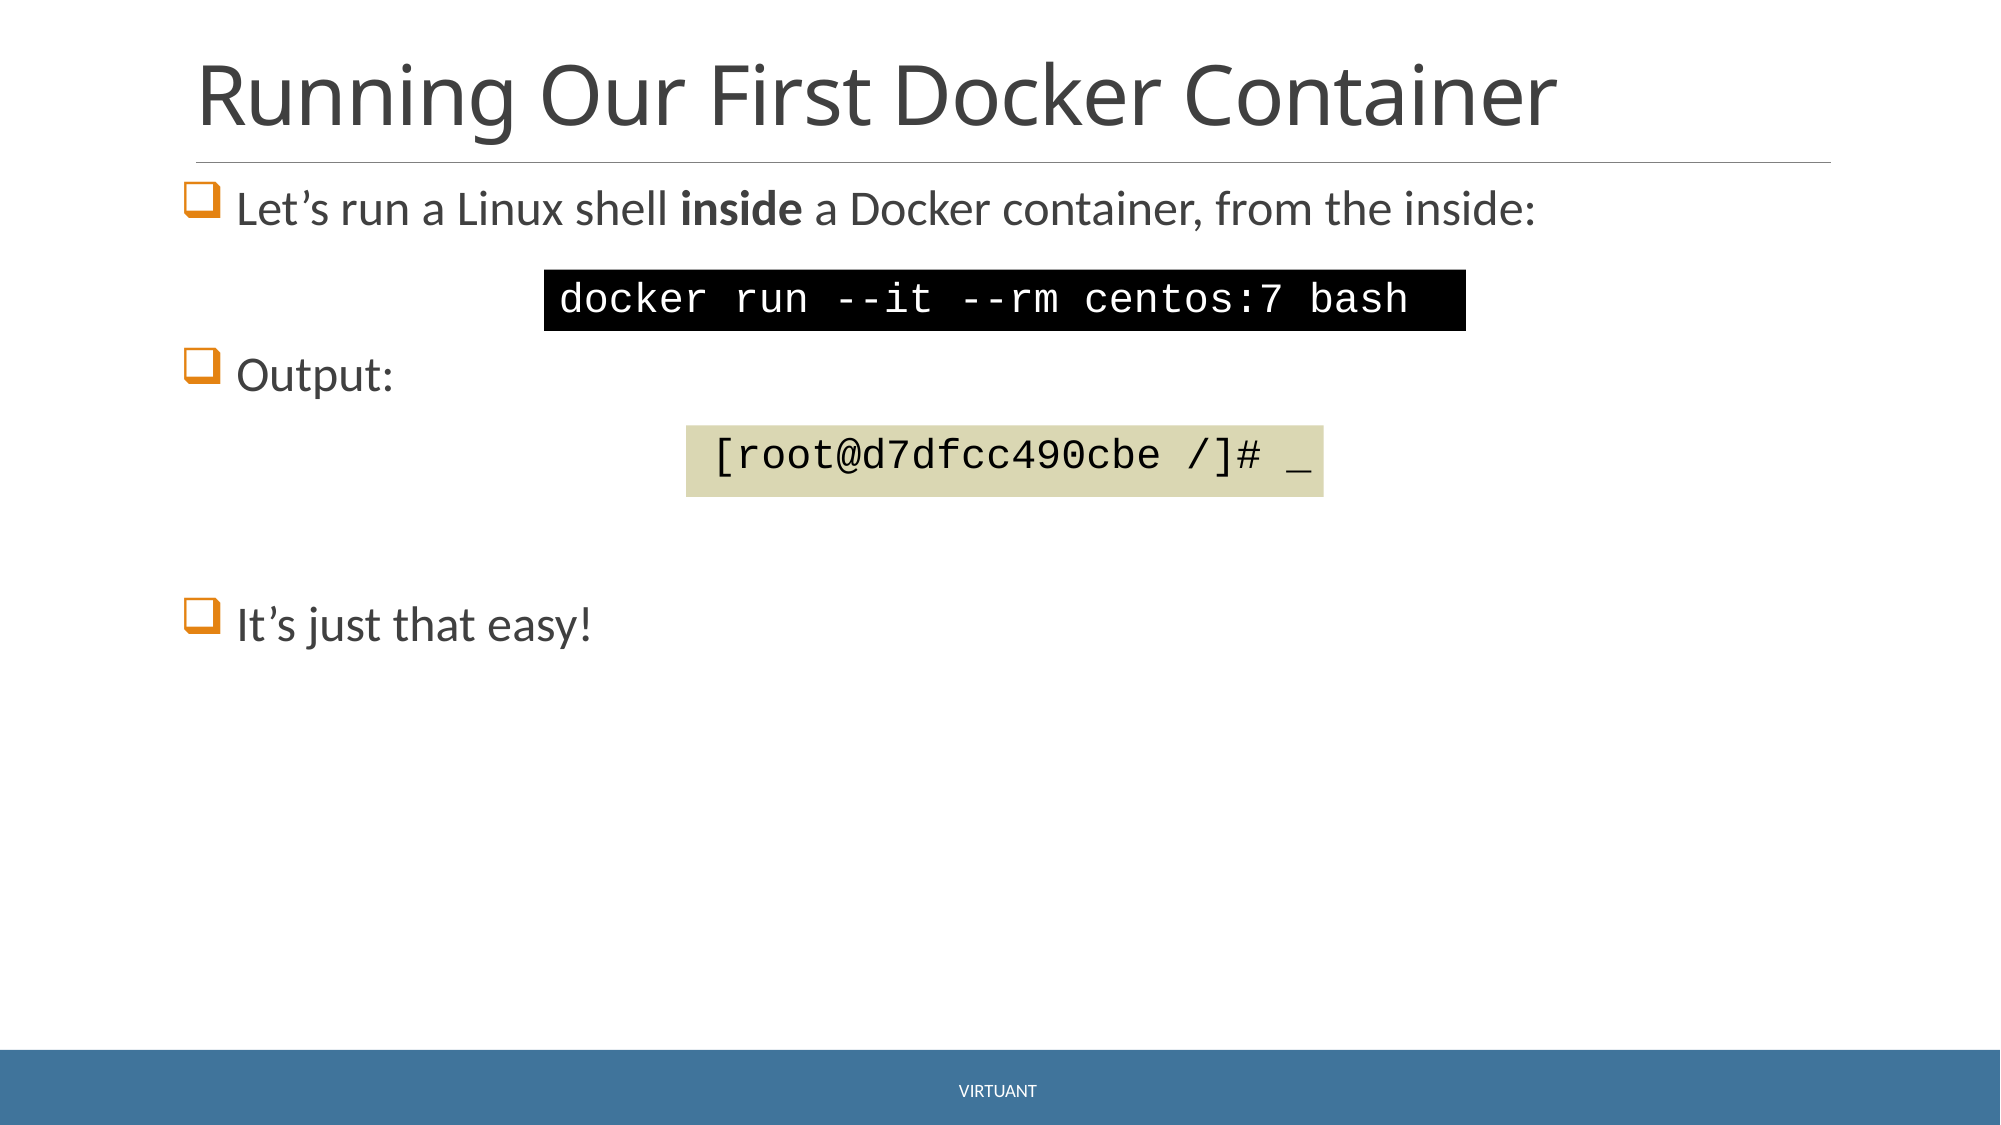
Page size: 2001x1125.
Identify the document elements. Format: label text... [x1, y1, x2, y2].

text_box [root@d7dfcc490cbe /]# _ [686, 425, 1324, 497]
list Let’s run a Linux shell inside a Docker container, from the inside: Output: It’s just that easy! [180, 174, 1830, 963]
footer Virtuant [604, 1059, 1396, 1120]
text_box docker run --it --rm centos:7 bash [544, 269, 1466, 331]
title Running Our First Docker Container [180, 47, 1830, 150]
